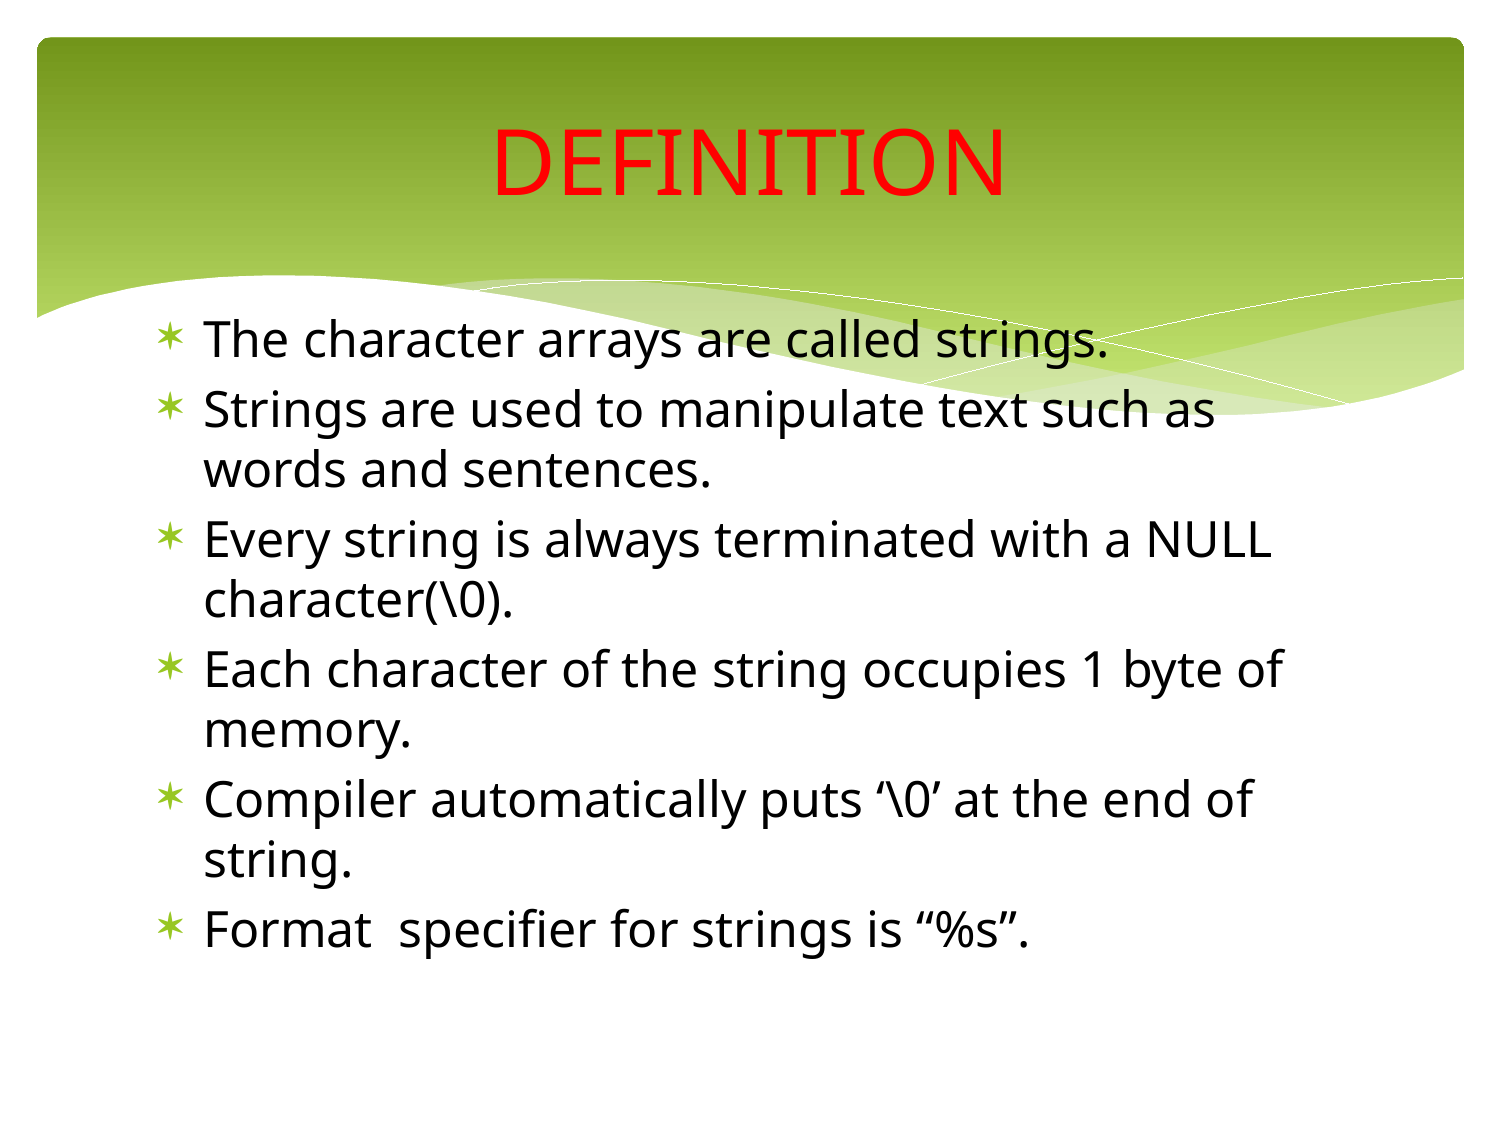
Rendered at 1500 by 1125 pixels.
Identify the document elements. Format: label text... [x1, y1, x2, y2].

list The character arrays are called strings. Strings are used to manipulate text such as words and sentences. Every string is always terminated with a NULL character(\0). Each character of the string occupies 1 byte of memory. Compiler automatically puts ‘\0’ at the end of string. Format specifier for strings is “%s”. [143, 299, 1359, 1005]
title DEFINITION [75, 55, 1425, 261]
